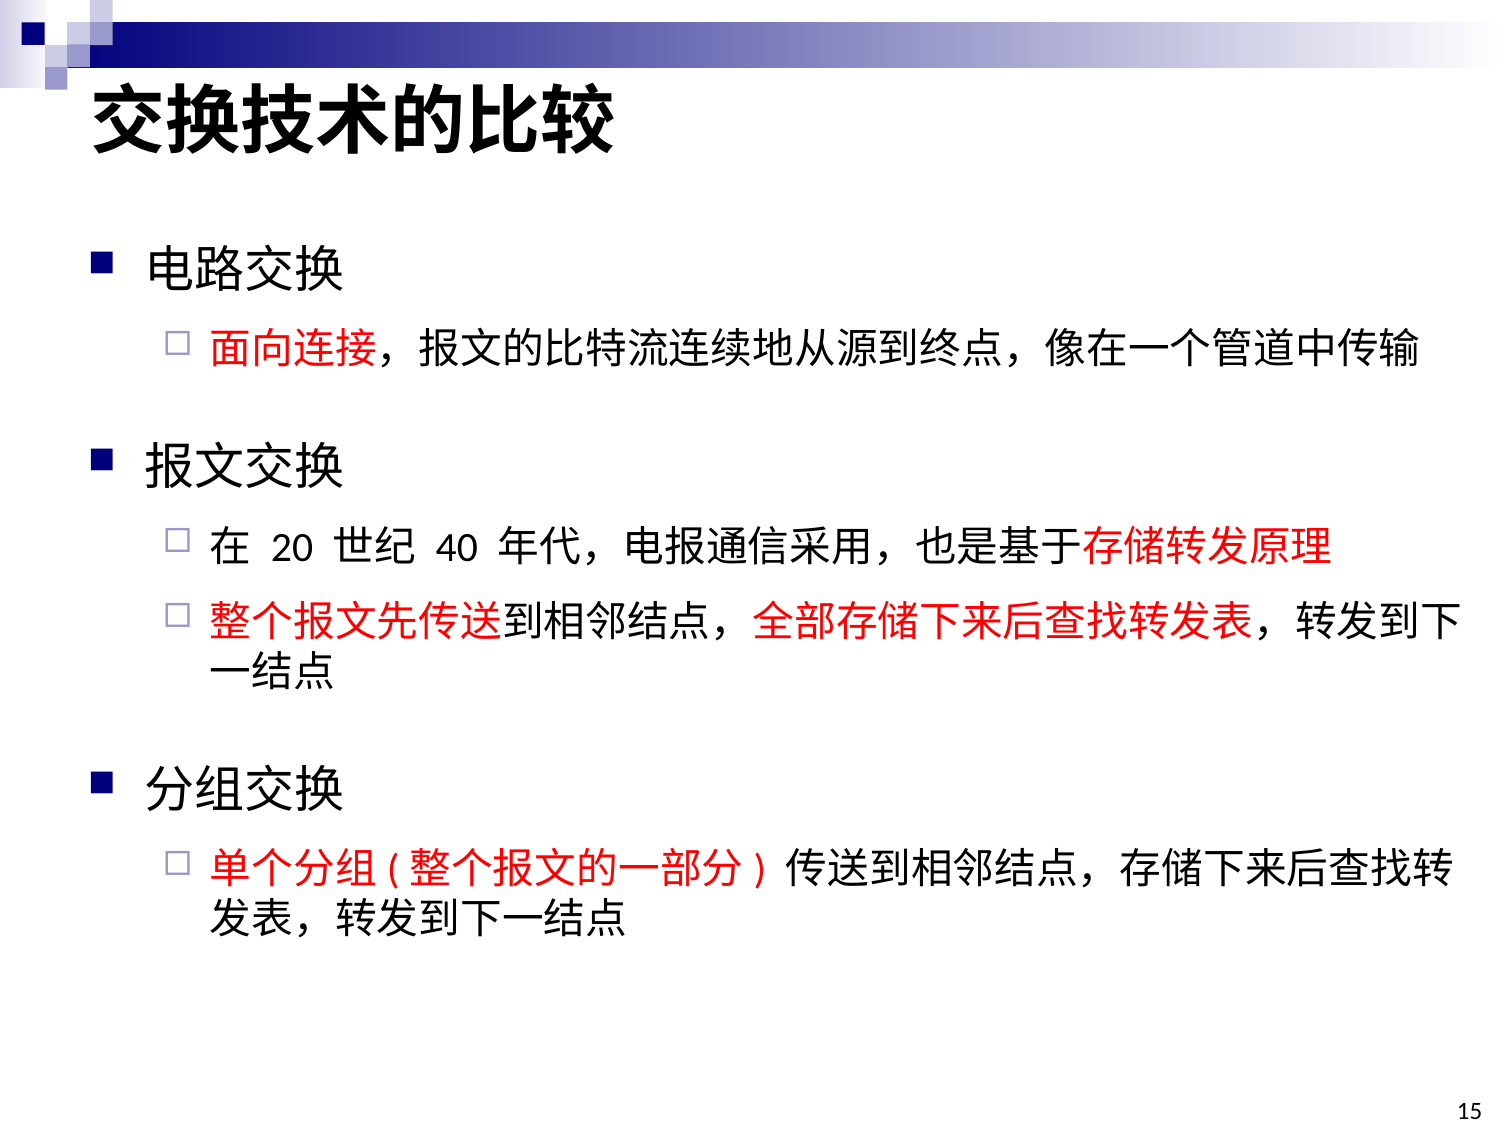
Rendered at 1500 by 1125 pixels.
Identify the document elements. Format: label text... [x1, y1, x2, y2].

text_box 电路交换 面向连接，报文的比特流连续地从源到终点，像在一个管道中传输 报文交换 在 20 世纪 40 年代，电报通信采用，也是基于存储转发原理 整个报文先传送到相邻结点，全部存储下来后查找转发表，转发到下一结点 分组交换 单个分组(整个报文的一部分) 传送到相邻结点，存储下来后查找转发表，转发到下一结点 [72, 229, 1483, 965]
slide_number 15 [1448, 1100, 1483, 1125]
title 交换技术的比较 [75, 75, 1425, 161]
